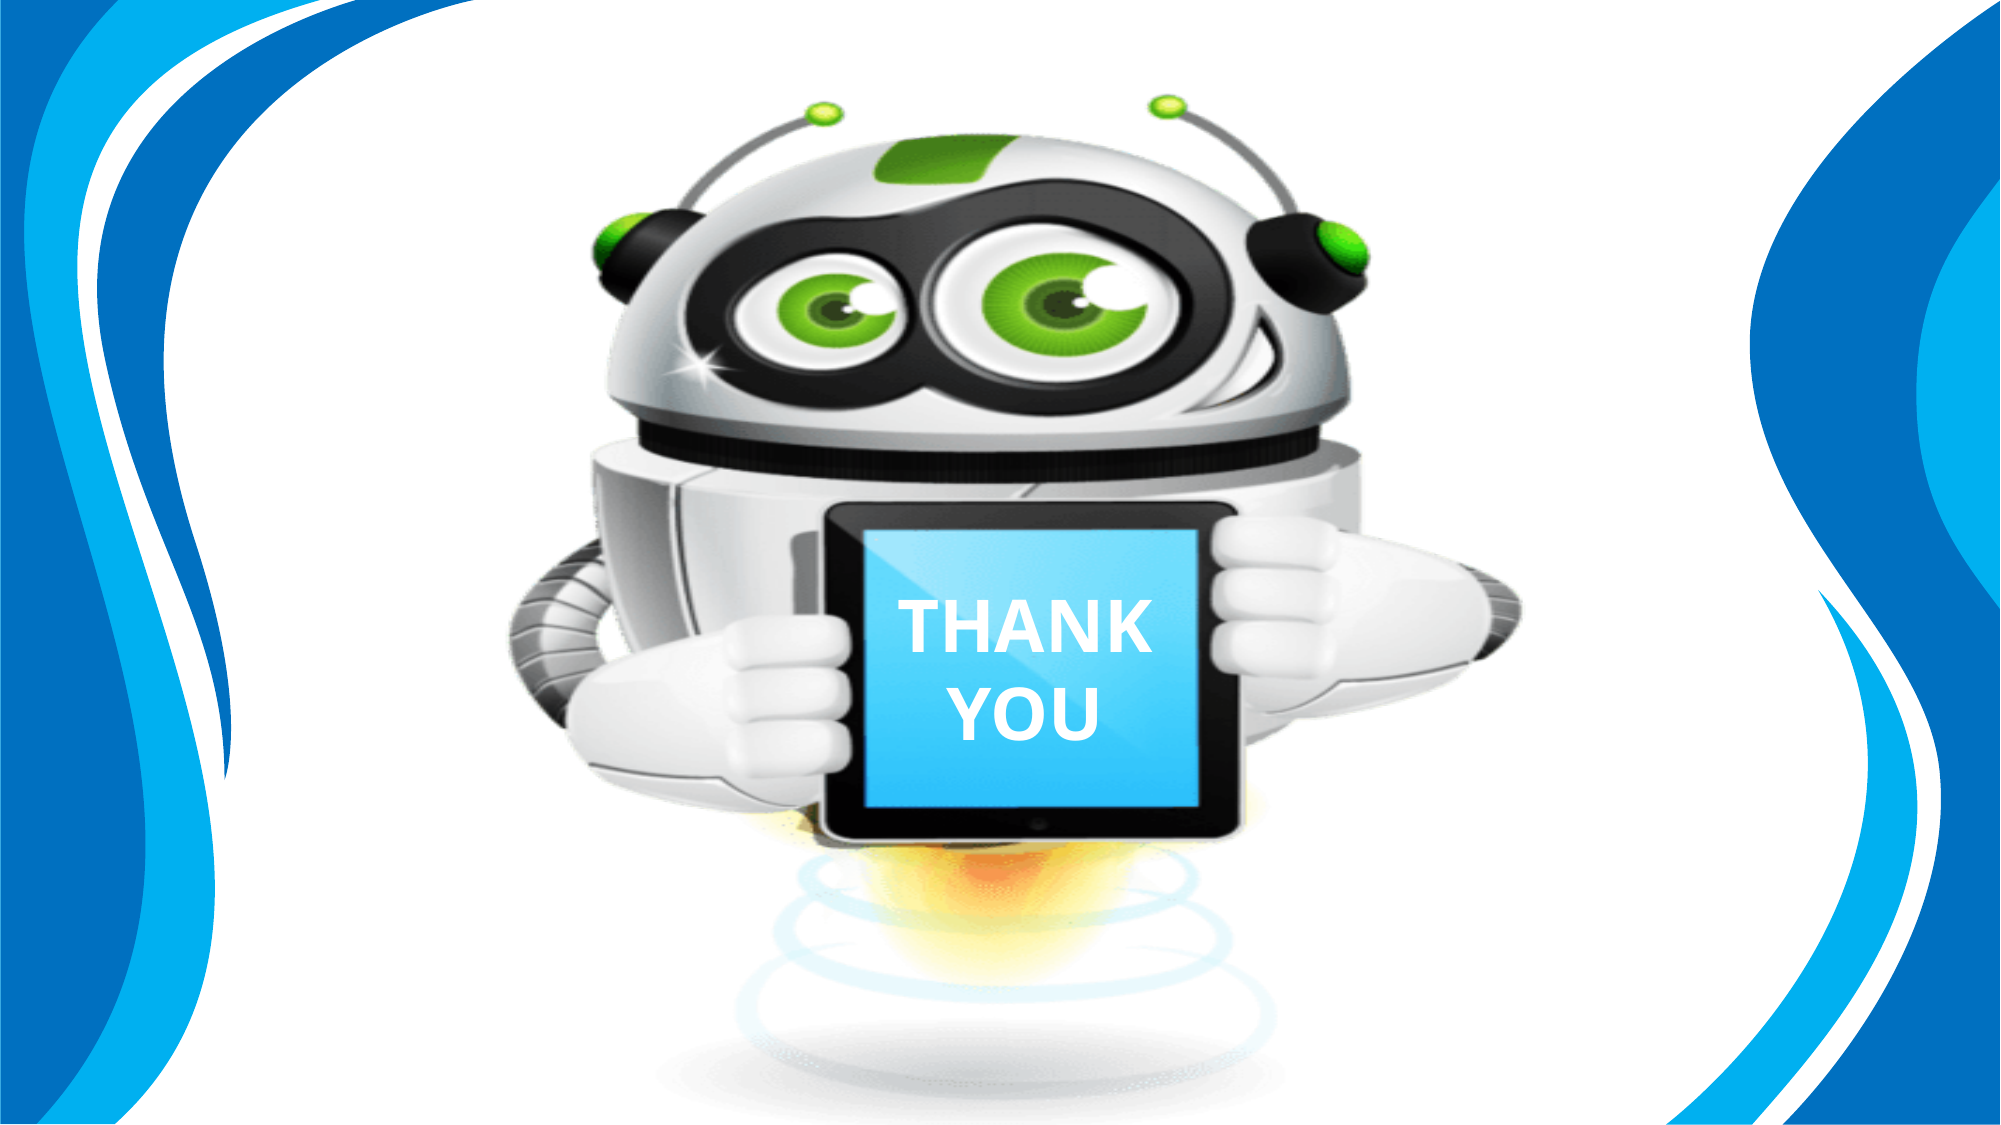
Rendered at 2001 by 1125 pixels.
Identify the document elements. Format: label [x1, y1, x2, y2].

text_box [1665, 0, 2000, 1125]
text_box [0, 0, 477, 1125]
picture [477, 0, 1595, 1125]
